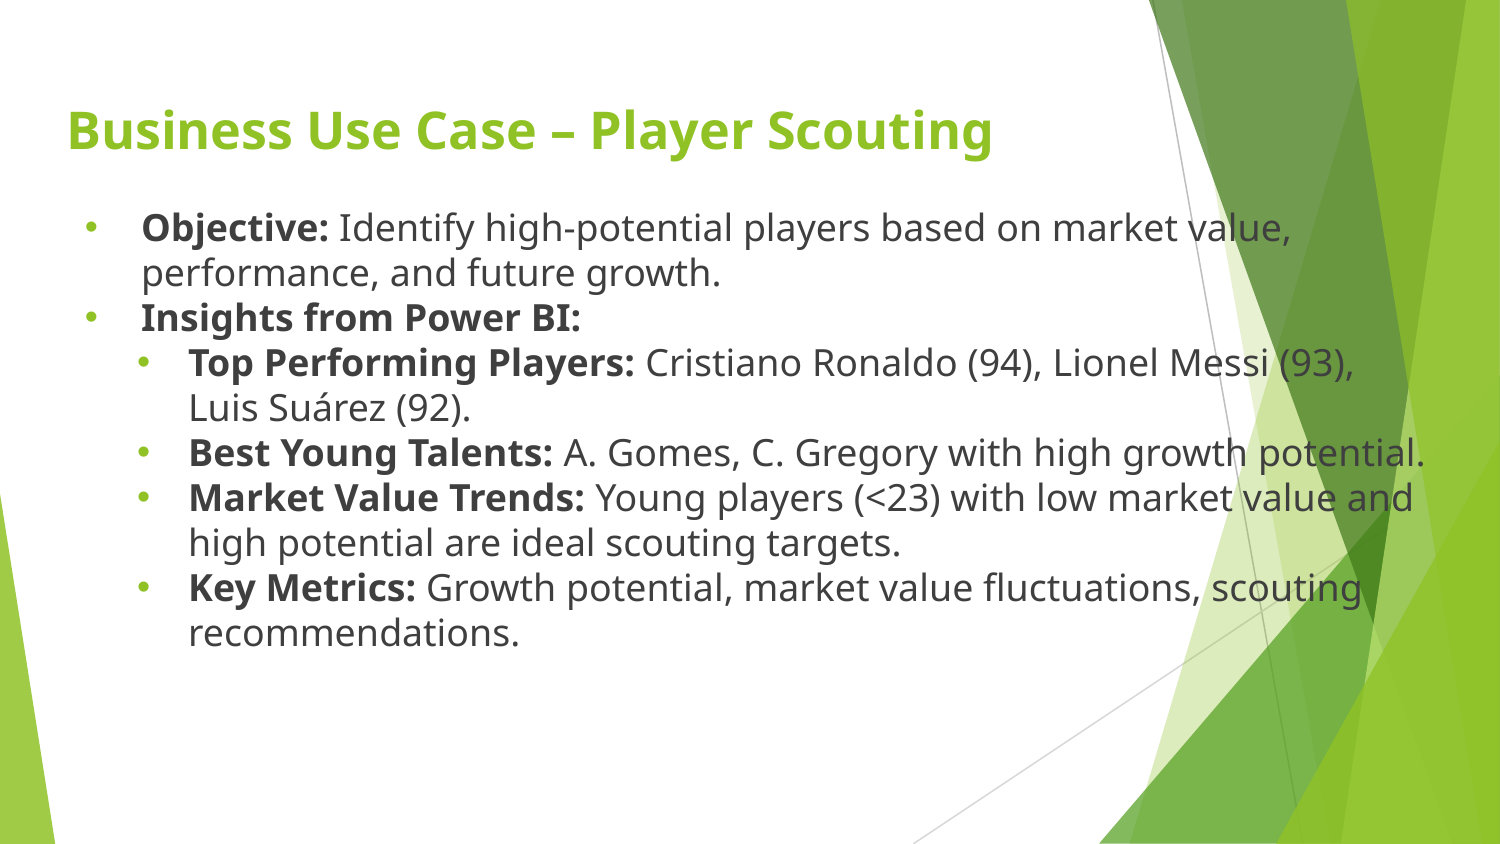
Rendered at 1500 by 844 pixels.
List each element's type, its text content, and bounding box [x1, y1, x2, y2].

title Business Use Case – Player Scouting [51, 72, 1449, 167]
list Objective: Identify high-potential players based on market value, performance, and future growth. Insights from Power BI: Top Performing Players: Cristiano Ronaldo (94), Lionel Messi (93), Luis Suárez (92). Best Young Talents: A. Gomes, C. Gregory with high growth potential. Market Value Trends: Young players (<23) with low market value and high potential are ideal scouting targets. Key Metrics: Growth potential, market value fluctuations, scouting recommendations. [51, 189, 1449, 750]
